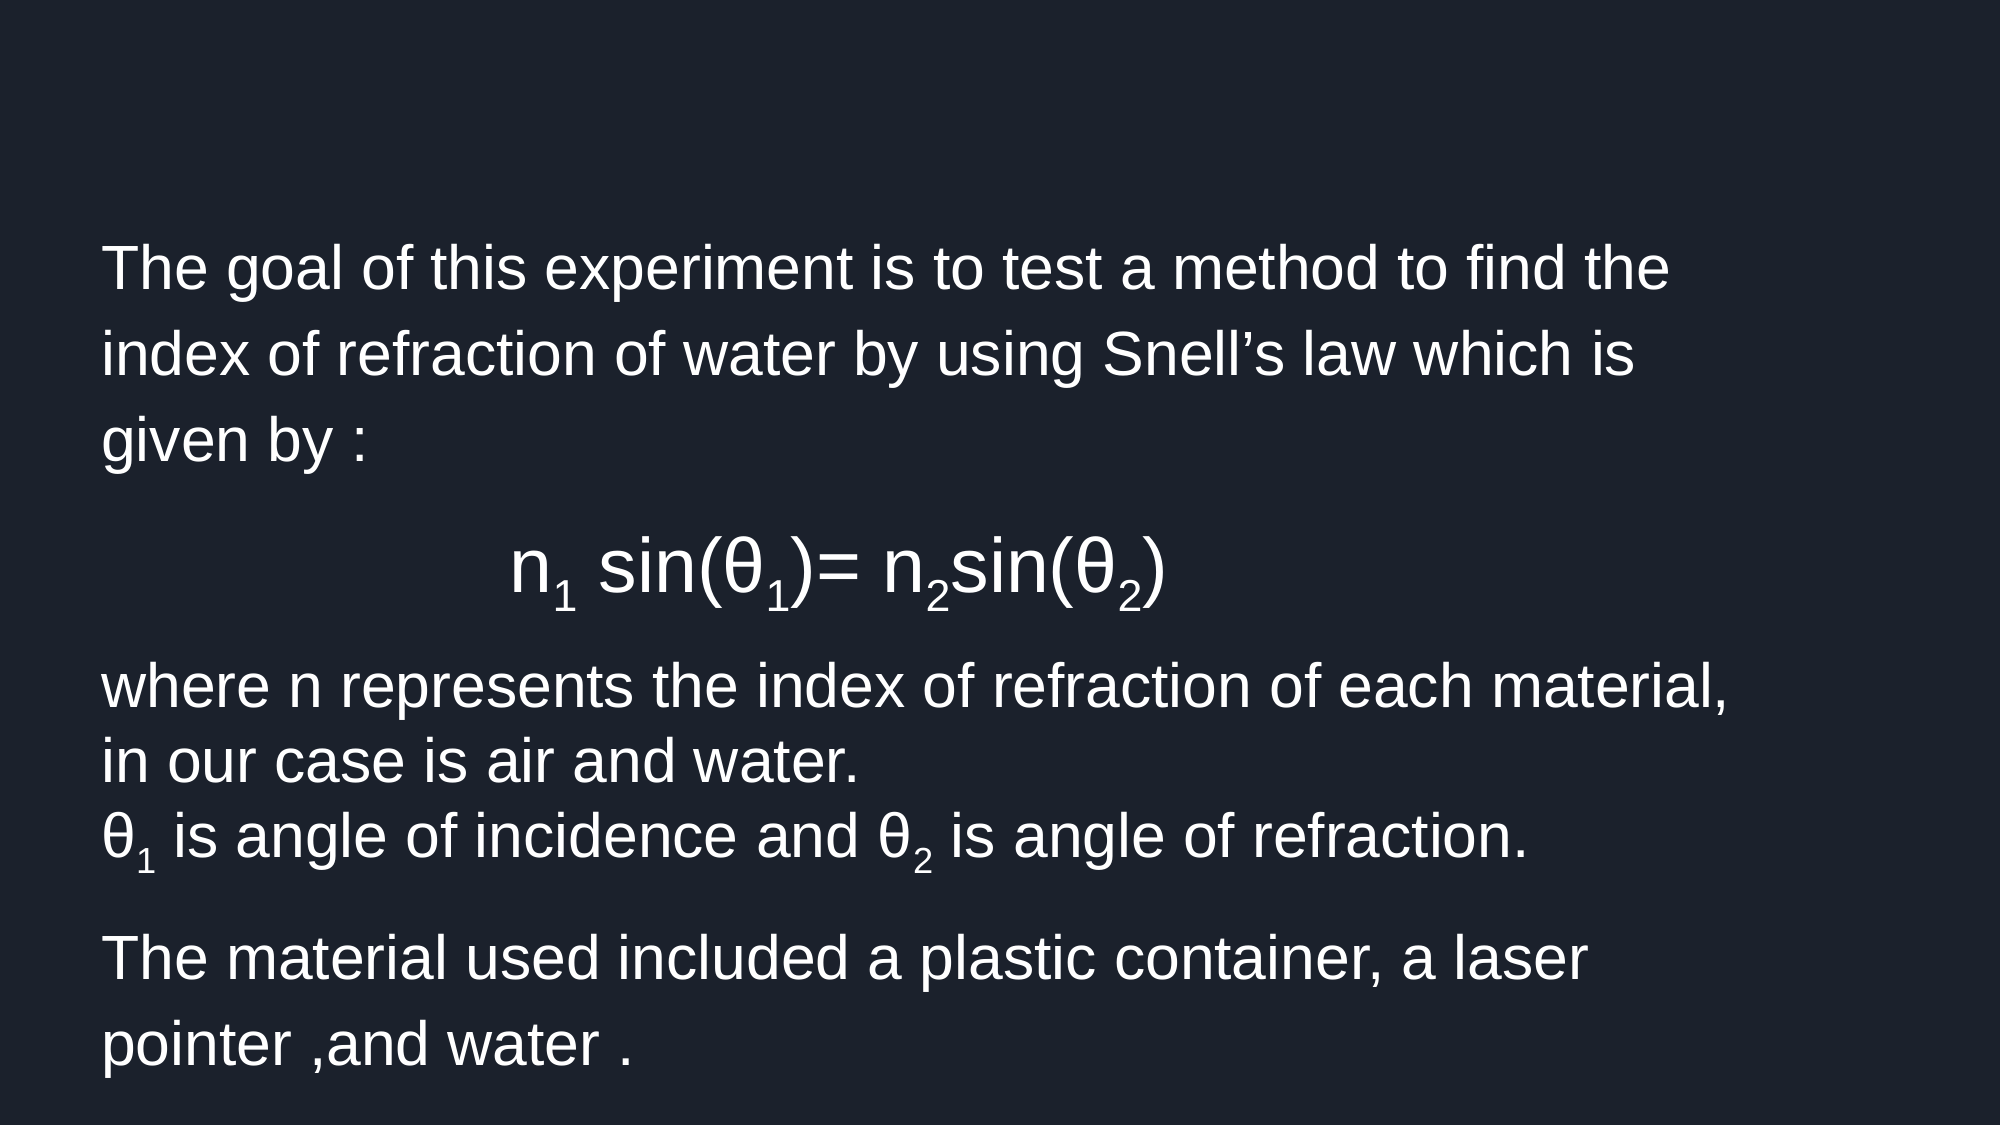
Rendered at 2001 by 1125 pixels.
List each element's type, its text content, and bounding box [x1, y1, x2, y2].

list The goal of this experiment is to test a method to find the index of refraction of water by using Snell’s law which is given by : n1 sin(θ1)= n2sin(θ2) where n represents the index of refraction of each material, in our case is air and water. θ1 is angle of incidence and θ2 is angle of refraction. The material used included a plastic container, a laser pointer ,and water . [86, 208, 1812, 455]
